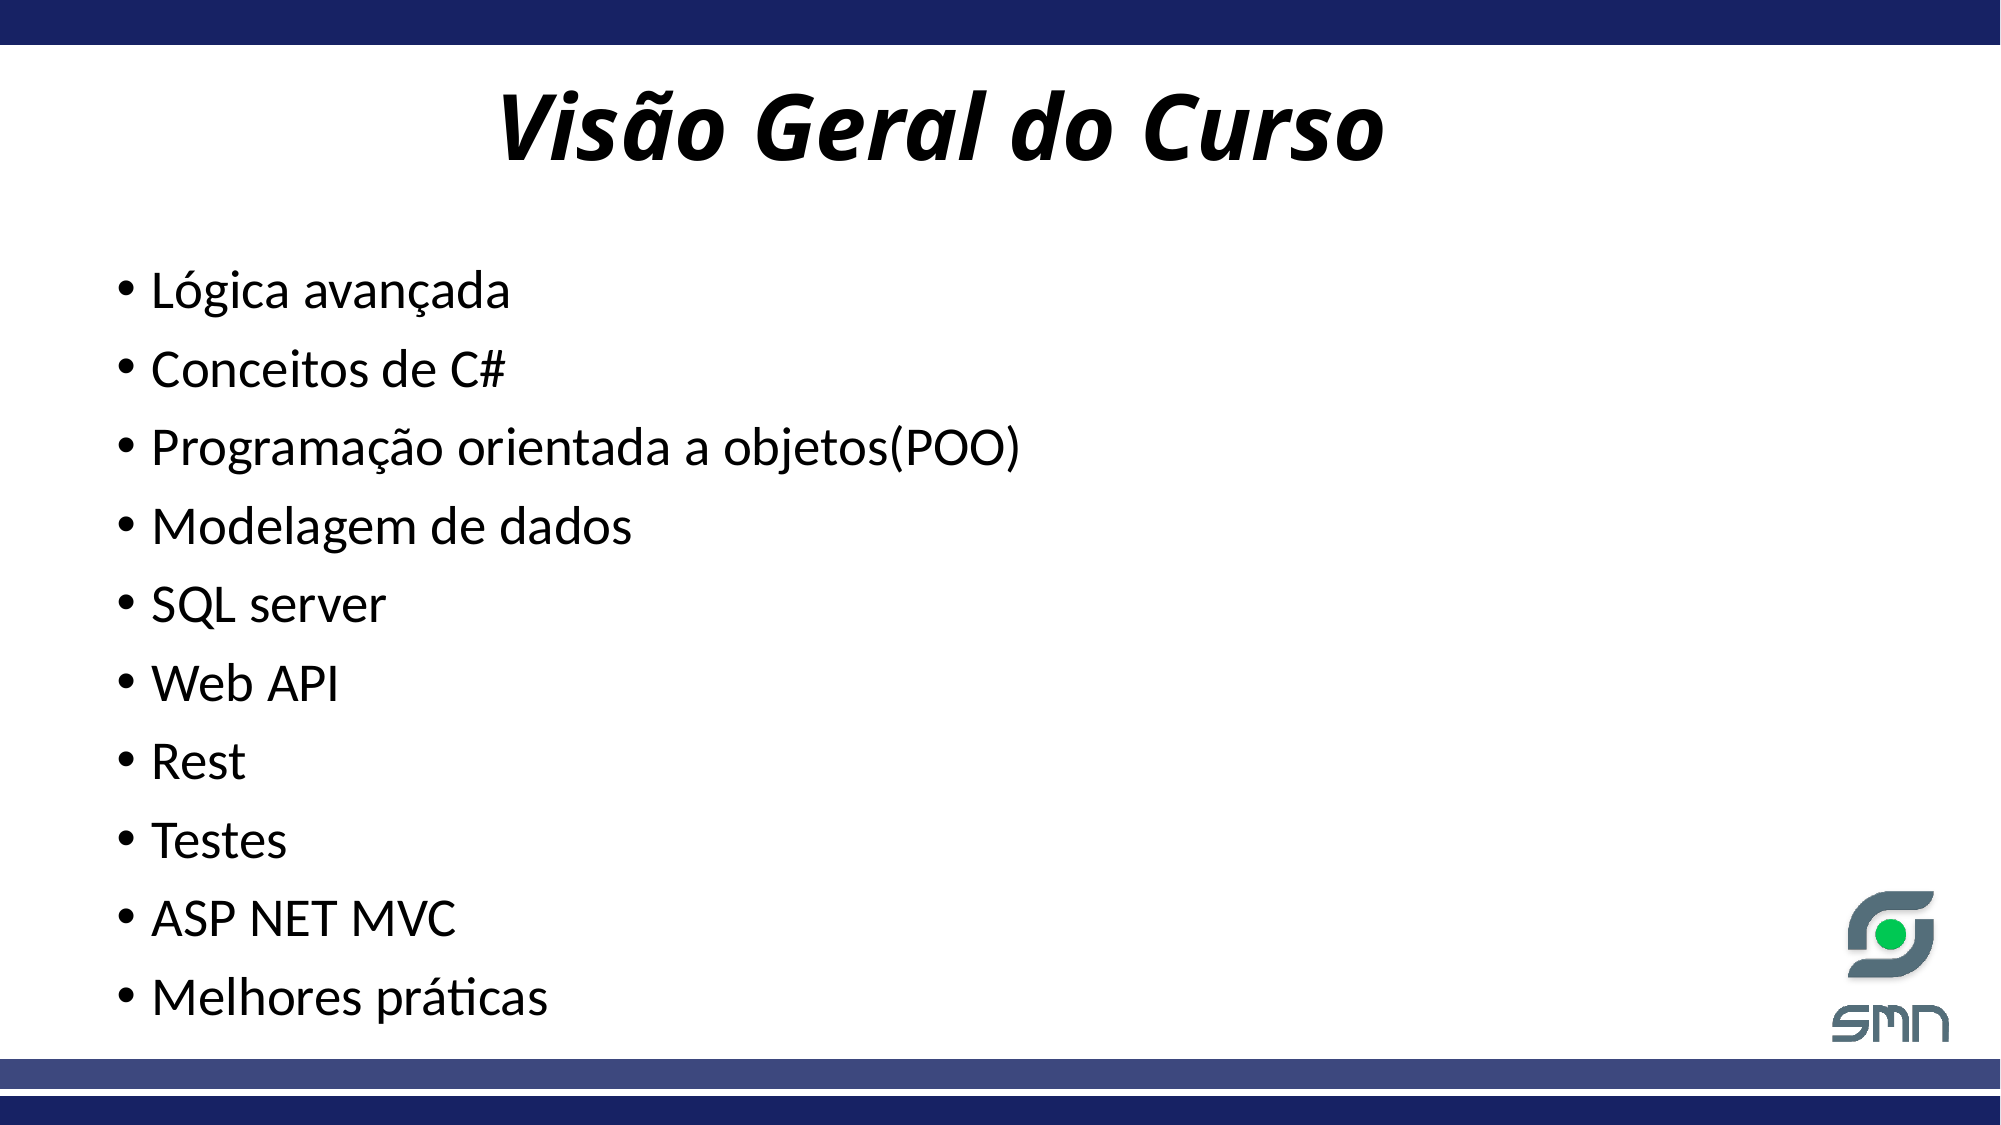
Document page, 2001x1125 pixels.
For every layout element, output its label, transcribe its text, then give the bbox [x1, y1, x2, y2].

title Visão Geral do Curso [79, 58, 1805, 204]
picture [1817, 860, 1964, 1057]
list Lógica avançada Conceitos de C# Programação orientada a objetos(POO) Modelagem de dados SQL server Web API Rest Testes ASP NET MVC Melhores práticas [101, 253, 1827, 1039]
